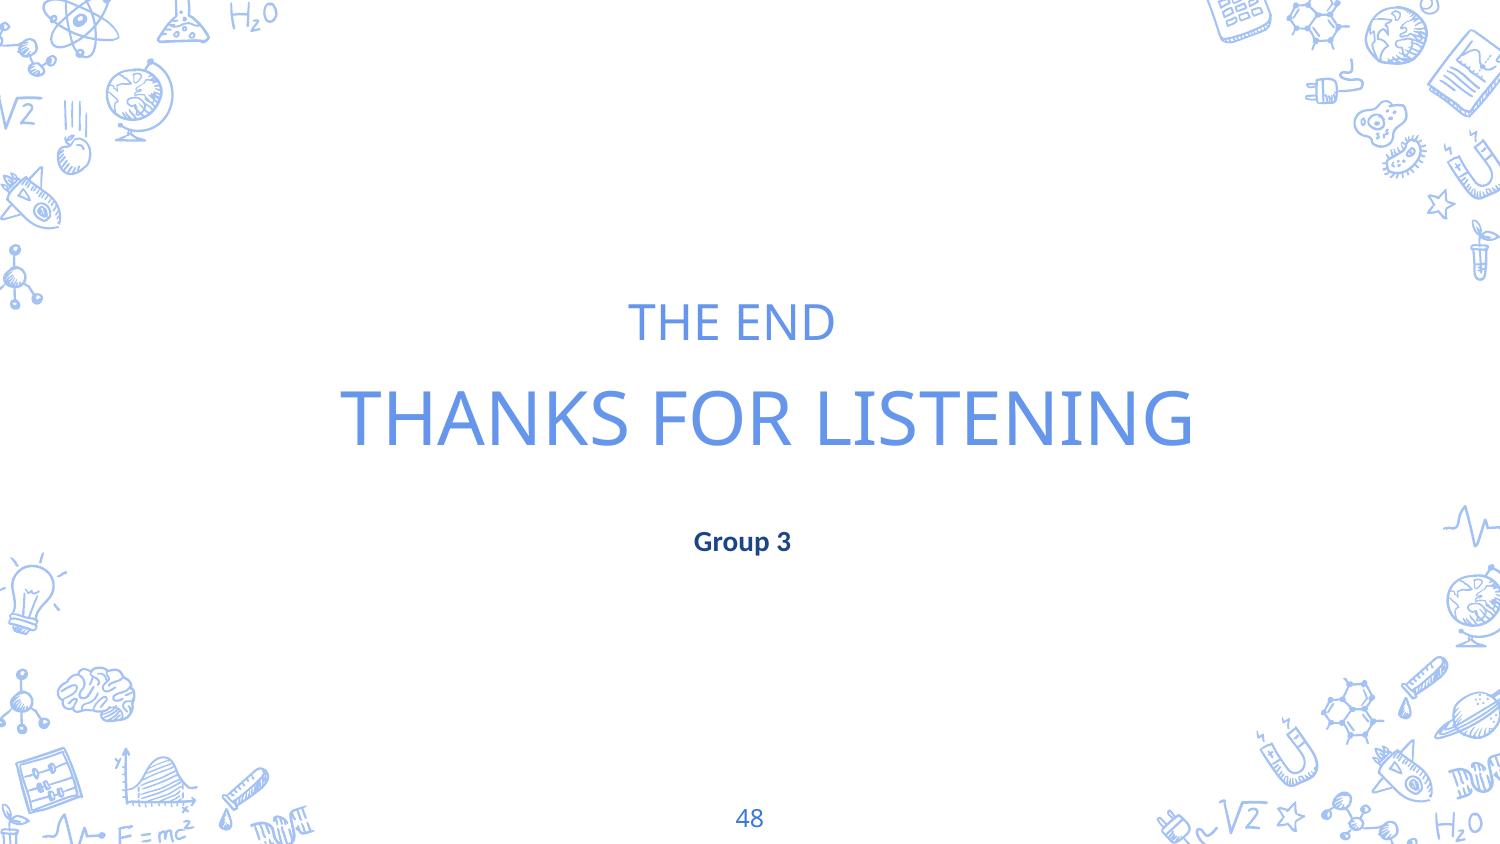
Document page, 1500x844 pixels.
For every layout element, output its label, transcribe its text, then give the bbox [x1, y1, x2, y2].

text_box THE END [38, 275, 1389, 409]
list THANKS FOR LISTENING [75, 355, 1425, 489]
slide_number 48 [705, 796, 795, 844]
text_box Group 3 [679, 515, 1458, 565]
